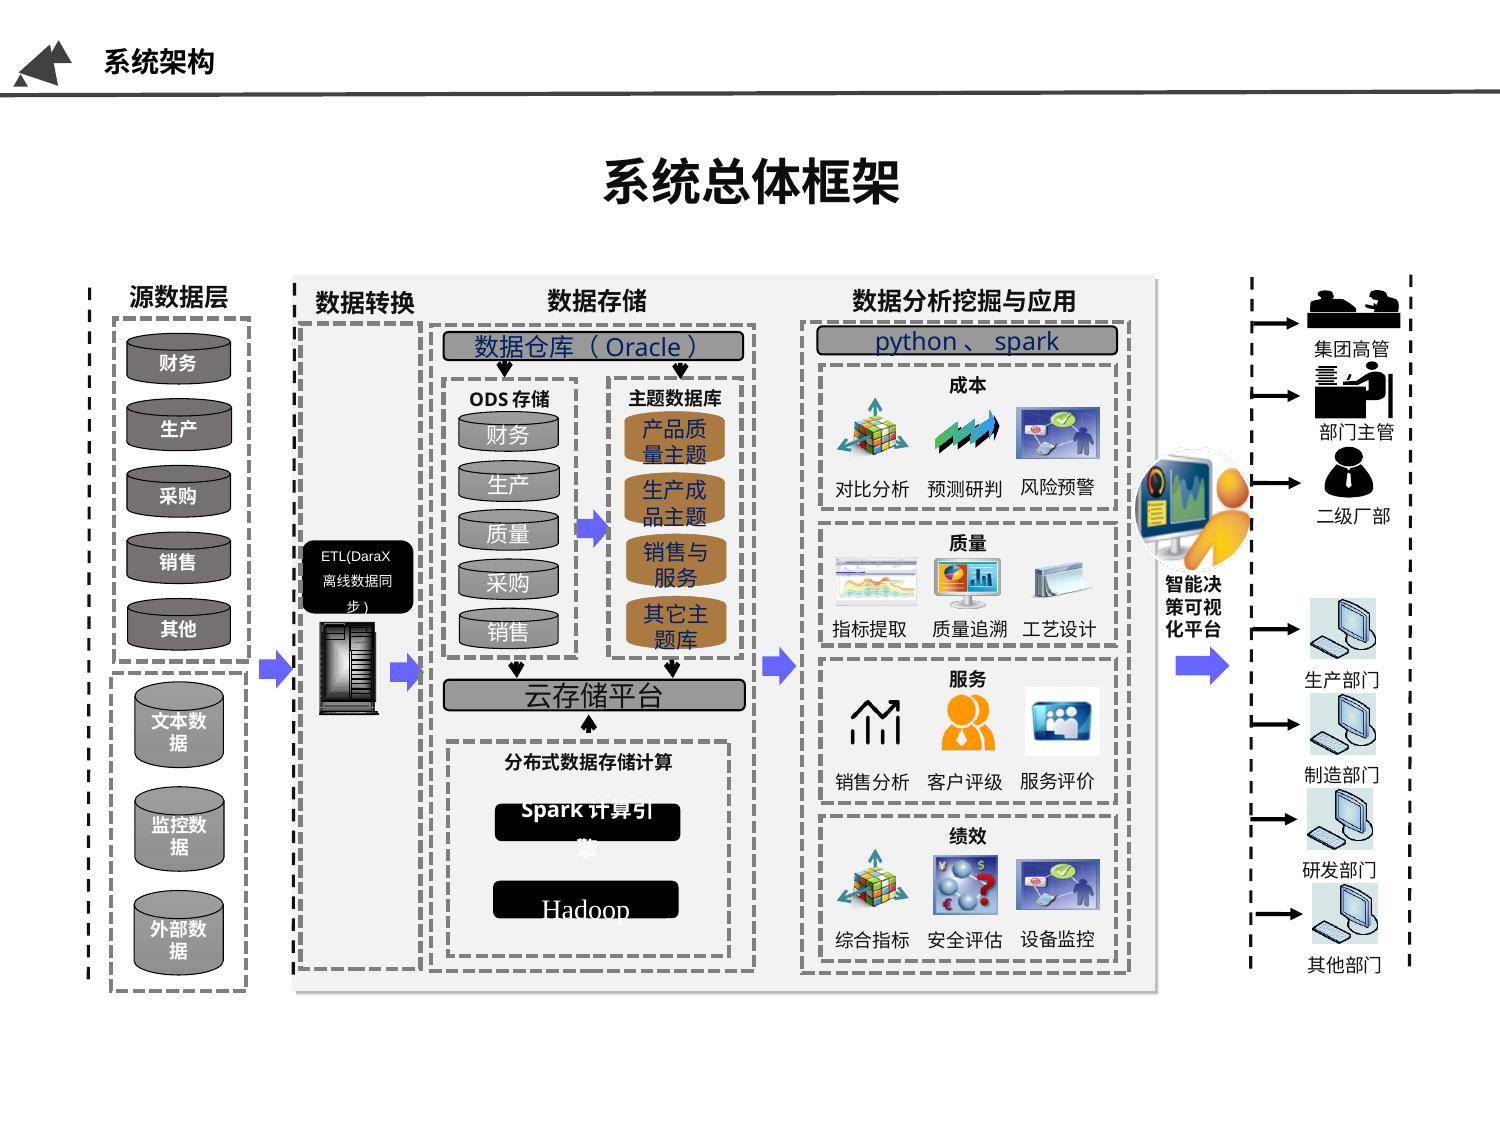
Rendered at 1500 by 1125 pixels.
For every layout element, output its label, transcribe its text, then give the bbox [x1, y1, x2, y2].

text_box 系统总体框架 [585, 143, 918, 218]
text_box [88, 274, 1427, 1010]
title 系统架构 [88, 31, 1397, 96]
